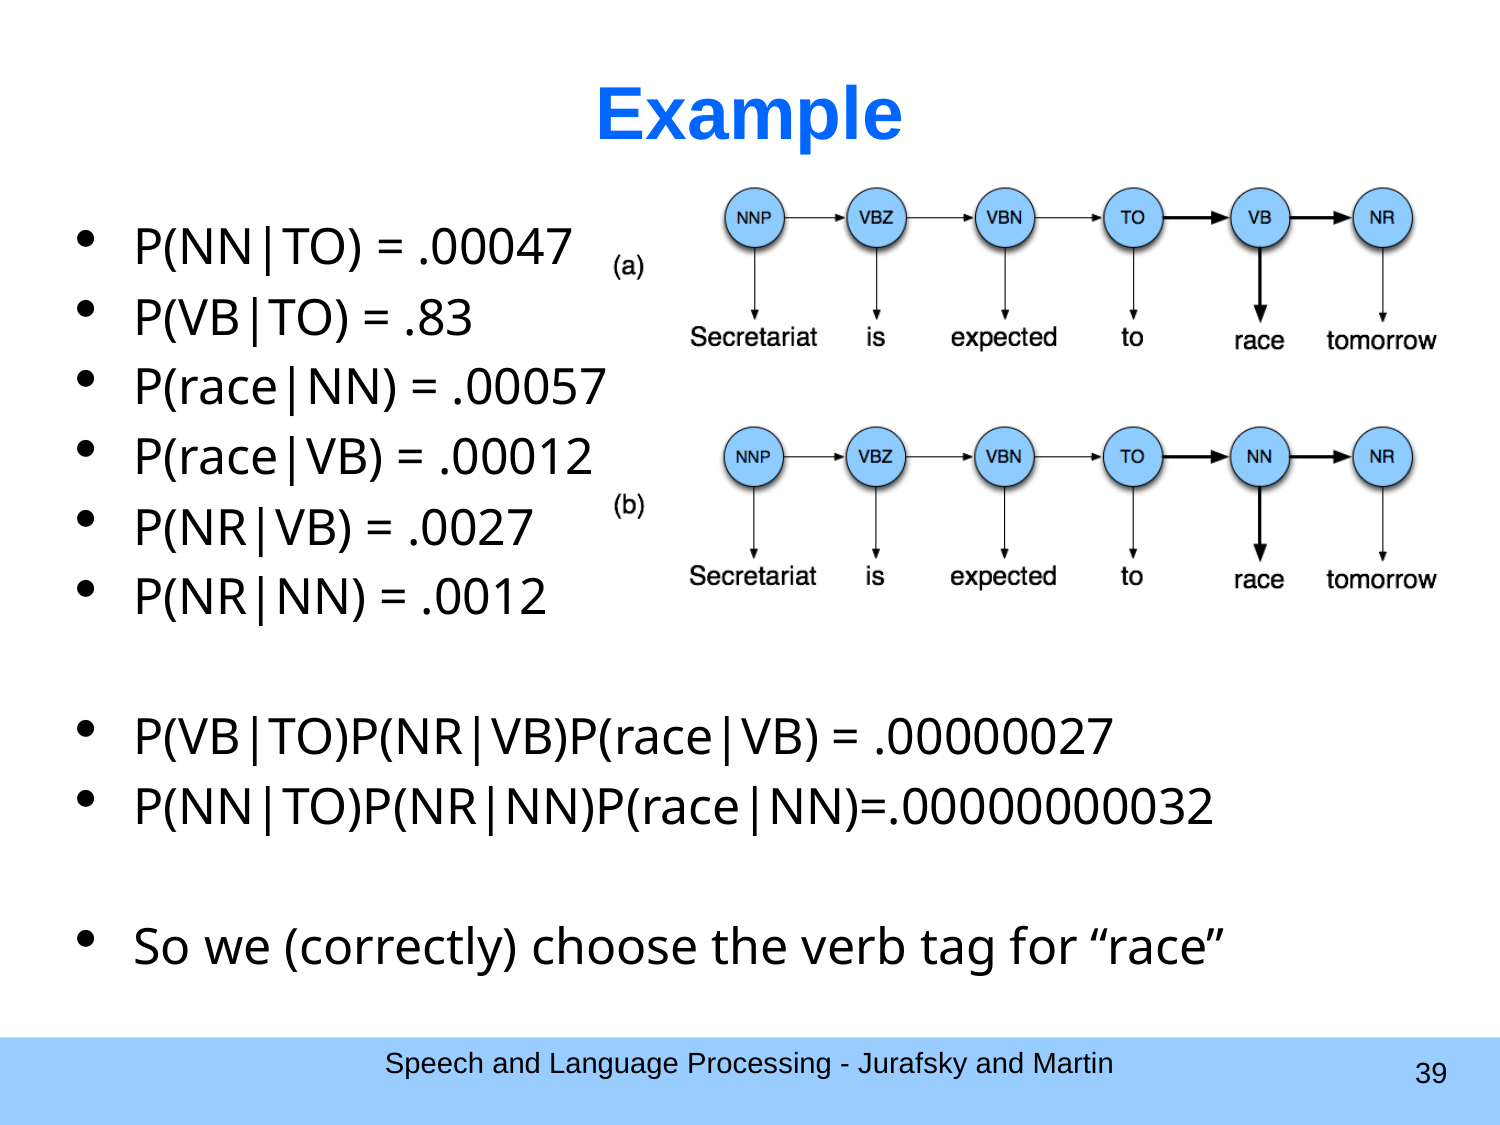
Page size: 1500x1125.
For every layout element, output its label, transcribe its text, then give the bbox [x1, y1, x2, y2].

text_box P(NN|TO) = .00047 P(VB|TO) = .83 P(race|NN) = .00057 P(race|VB) = .00012 P(NR|VB) = .0027 P(NR|NN) = .0012 P(VB|TO)P(NR|VB)P(race|VB) = .00000027 P(NN|TO)P(NR|NN)P(race|NN)=.00000000032 So we (correctly) choose the verb tag for “race” [62, 207, 1413, 933]
text_box <number> [1112, 1046, 1463, 1125]
text_box Speech and Language Processing - Jurafsky and Martin [0, 1037, 1500, 1125]
text_box Example [75, 15, 1425, 204]
picture [606, 419, 1445, 596]
picture [606, 182, 1445, 358]
